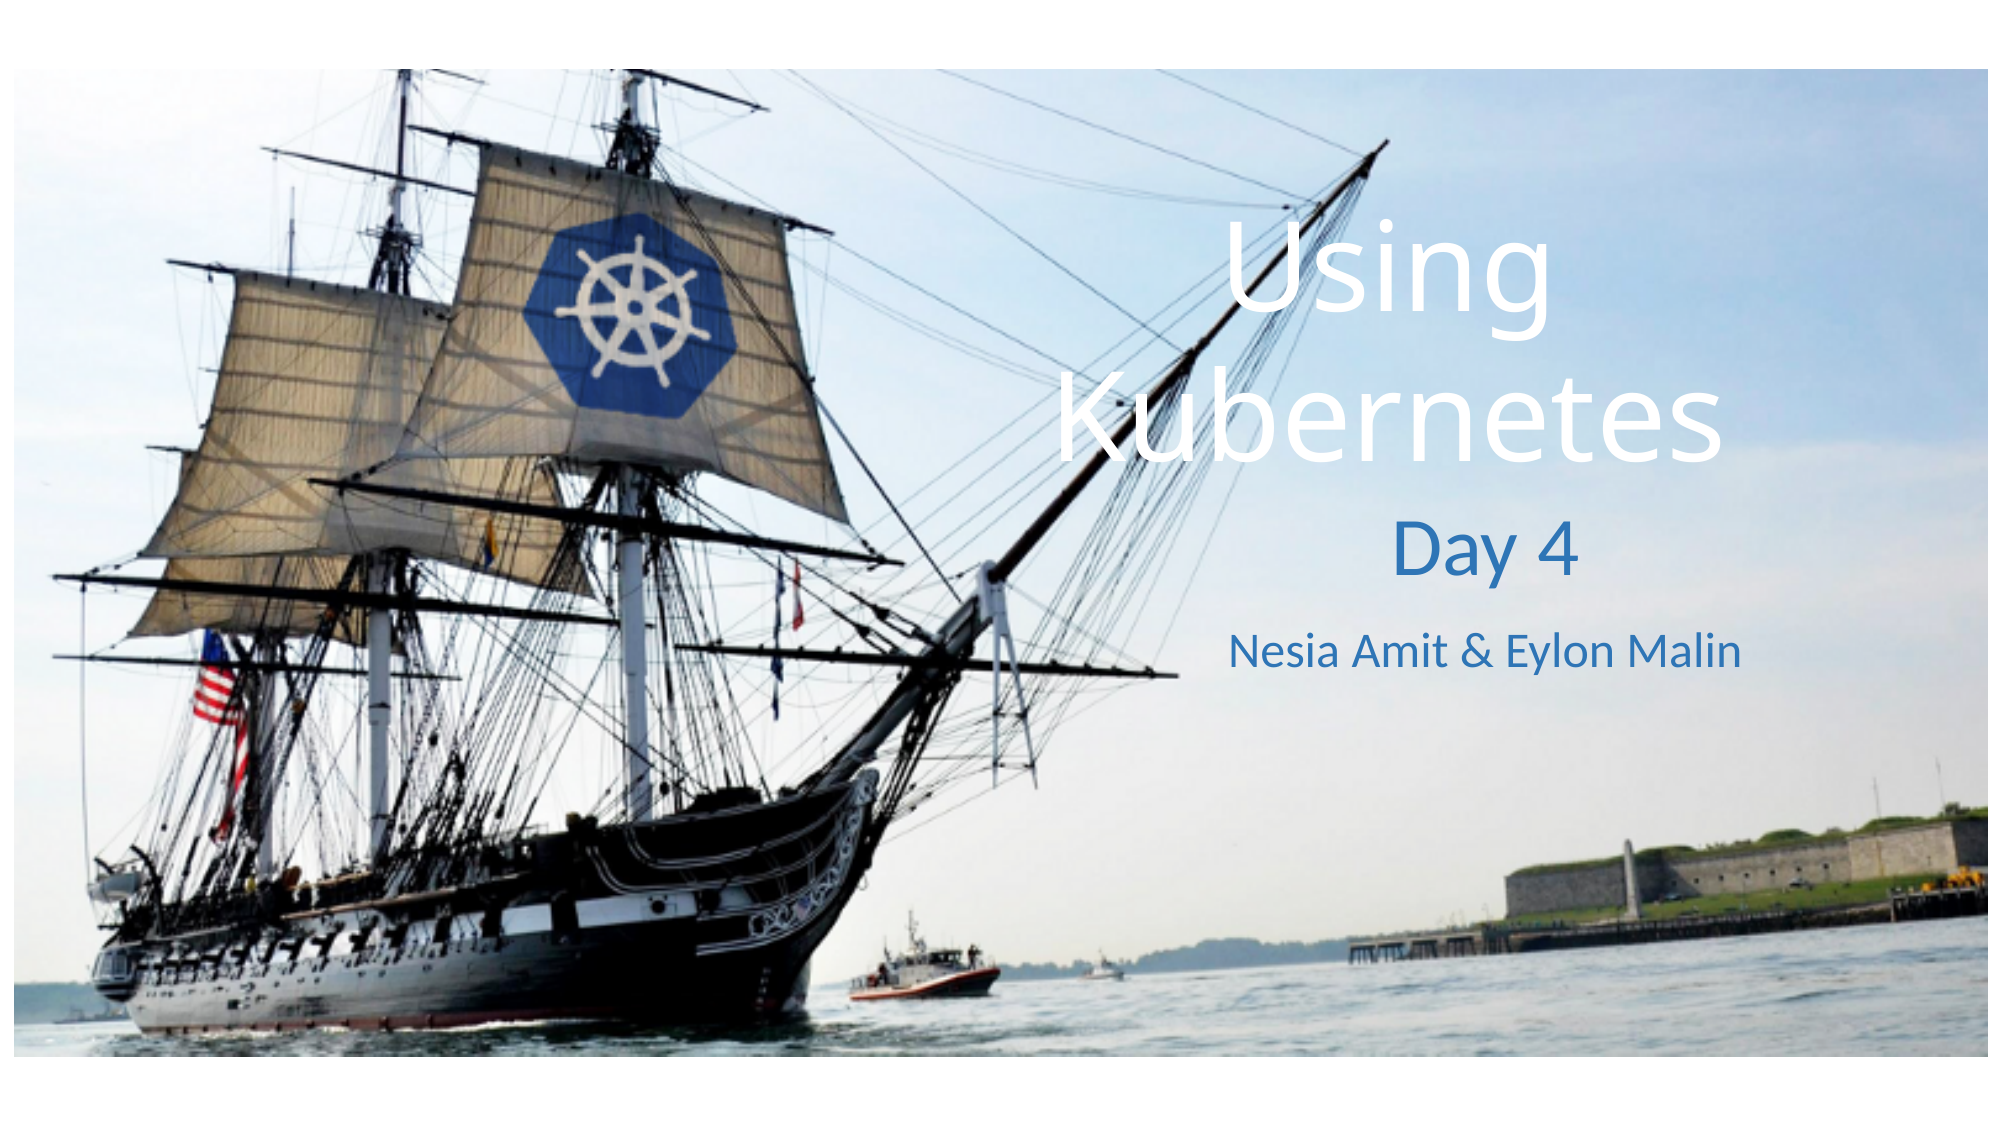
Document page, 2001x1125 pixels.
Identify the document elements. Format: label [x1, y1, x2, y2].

picture [14, 69, 1988, 1057]
